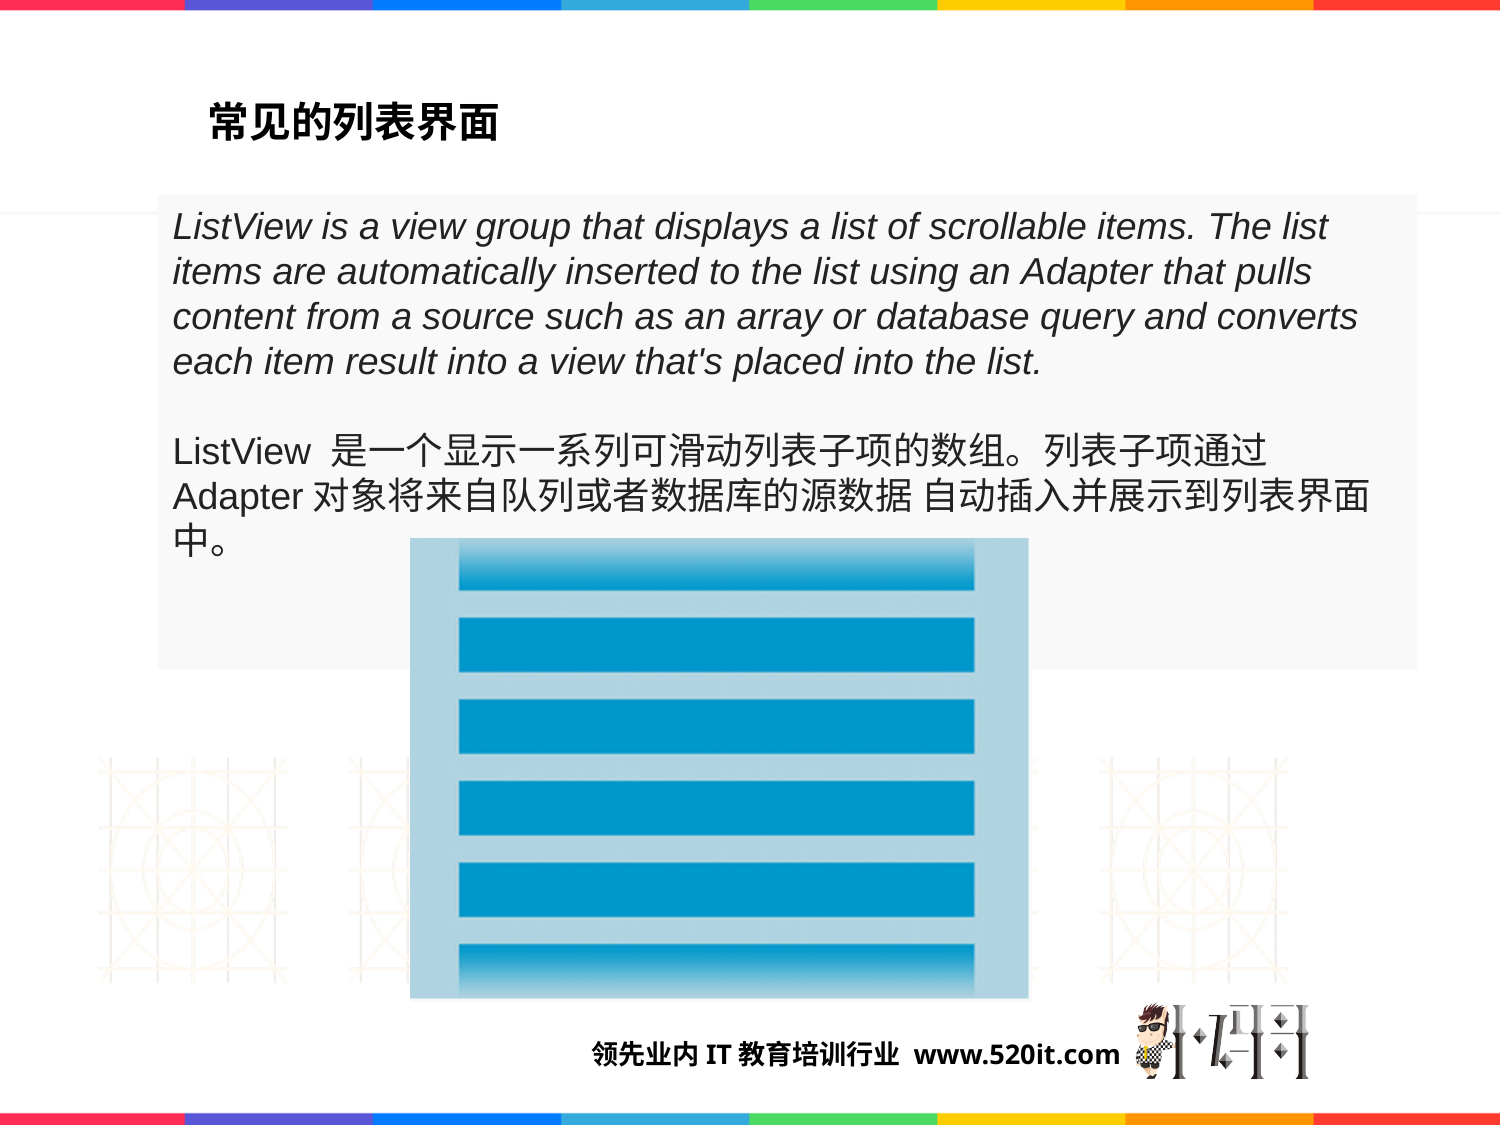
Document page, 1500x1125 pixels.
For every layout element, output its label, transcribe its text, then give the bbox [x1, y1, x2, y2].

picture [0, 0, 1500, 211]
title 常见的列表界面 [123, 19, 585, 223]
picture [0, 215, 1500, 1125]
picture [409, 538, 1033, 1002]
text_box ListView is a view group that displays a list of scrollable items. The list items are automatically inserted to the list using an Adapter that pulls content from a source such as an array or database query and converts each item result into a view that's placed into the list. ListView 是一个显示一系列可滑动列表子项的数组。列表子项通过Adapter对象将来自队列或者数据库的源数据 自动插入并展示到列表界面中。 [157, 194, 1418, 670]
